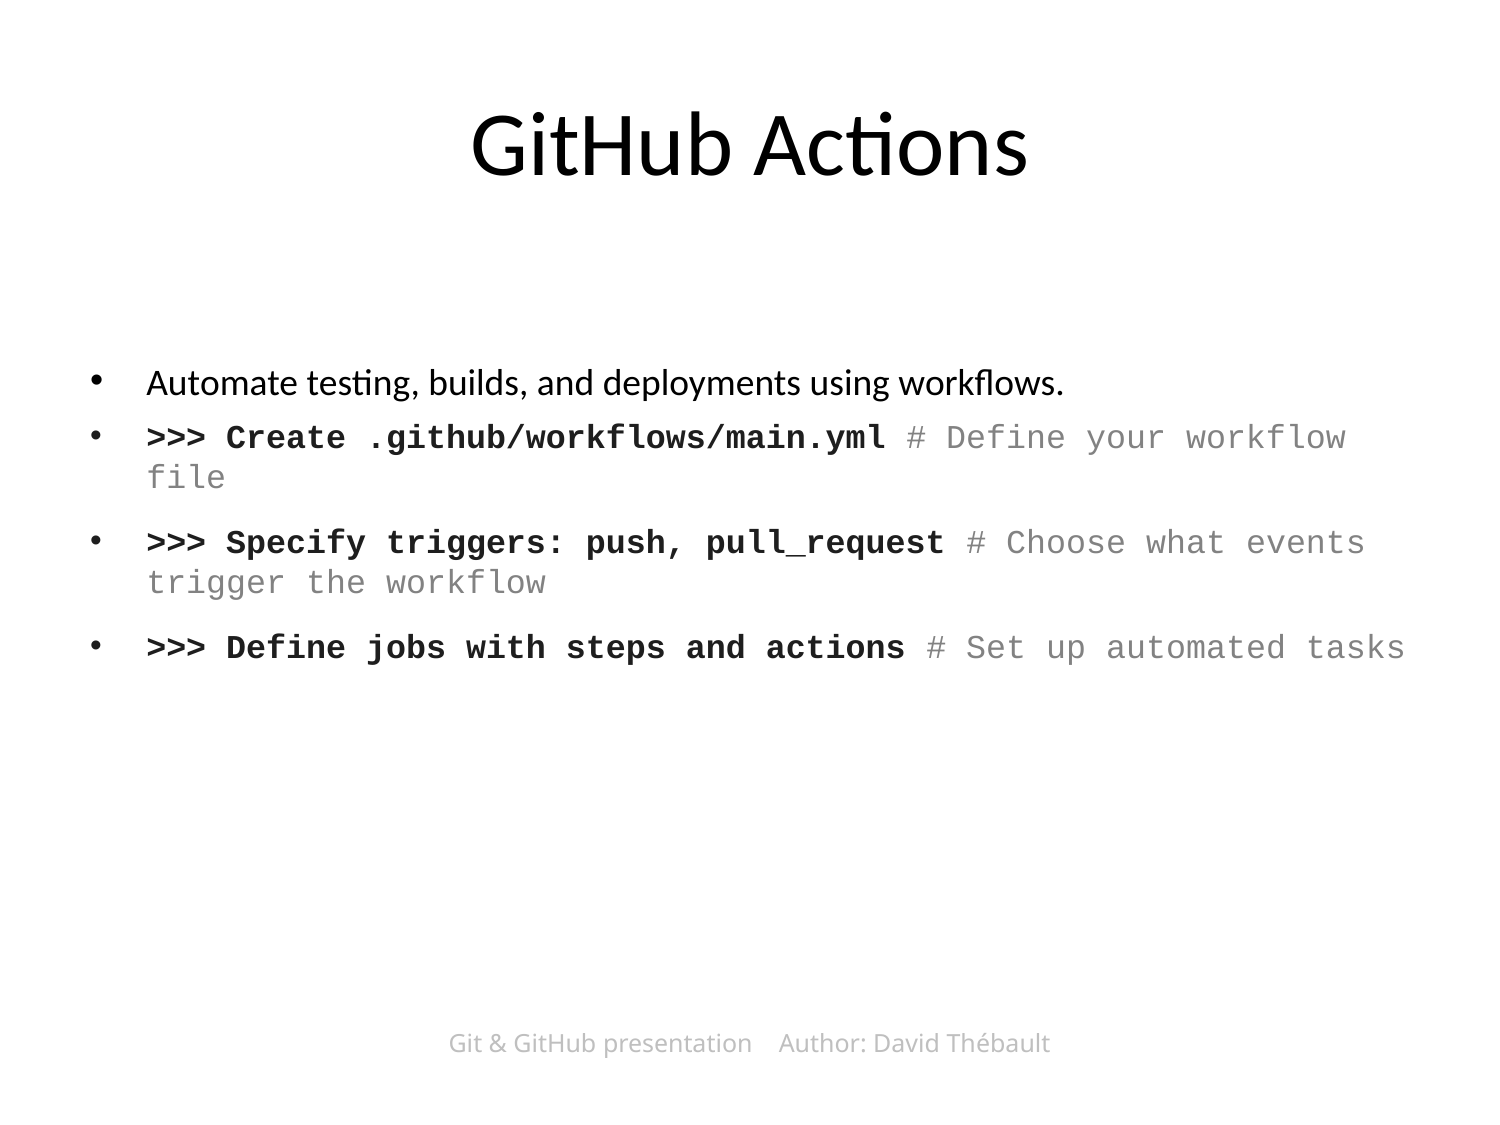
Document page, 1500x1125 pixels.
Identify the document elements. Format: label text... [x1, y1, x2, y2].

title GitHub Actions [75, 45, 1425, 233]
text_box Git & GitHub presentation Author: David Thébault [433, 1020, 1067, 1065]
list Automate testing, builds, and deployments using workflows. >>> Create .github/workflows/main.yml # Define your workflow file >>> Specify triggers: push, pull_request # Choose what events trigger the workflow >>> Define jobs with steps and actions # Set up automated tasks [75, 262, 1425, 1005]
